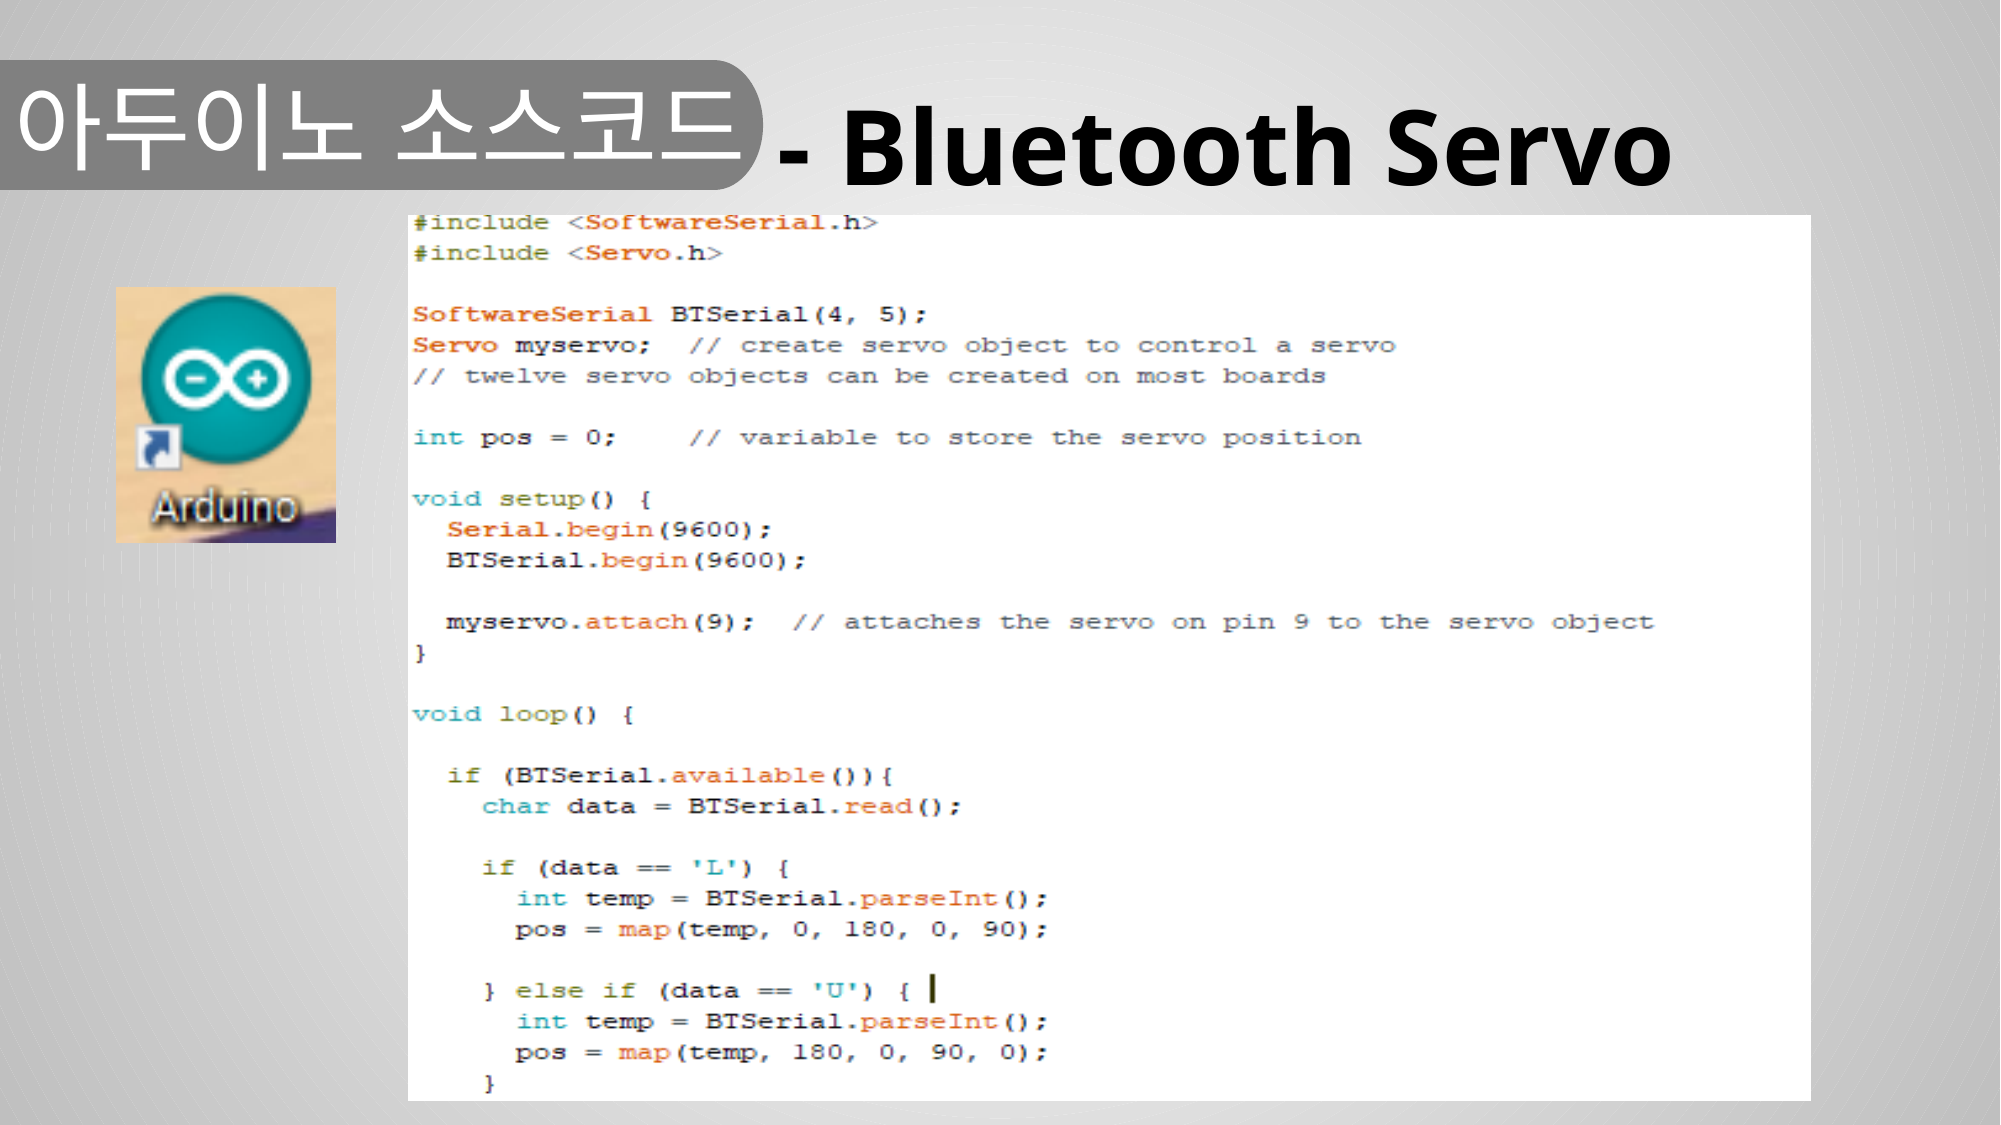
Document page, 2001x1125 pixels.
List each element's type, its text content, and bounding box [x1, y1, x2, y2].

text_box - Bluetooth Servo 제어 [763, 73, 1885, 339]
picture [116, 287, 336, 543]
picture [408, 215, 1811, 1101]
text_box 아두이노 소스코드 [0, 59, 763, 192]
